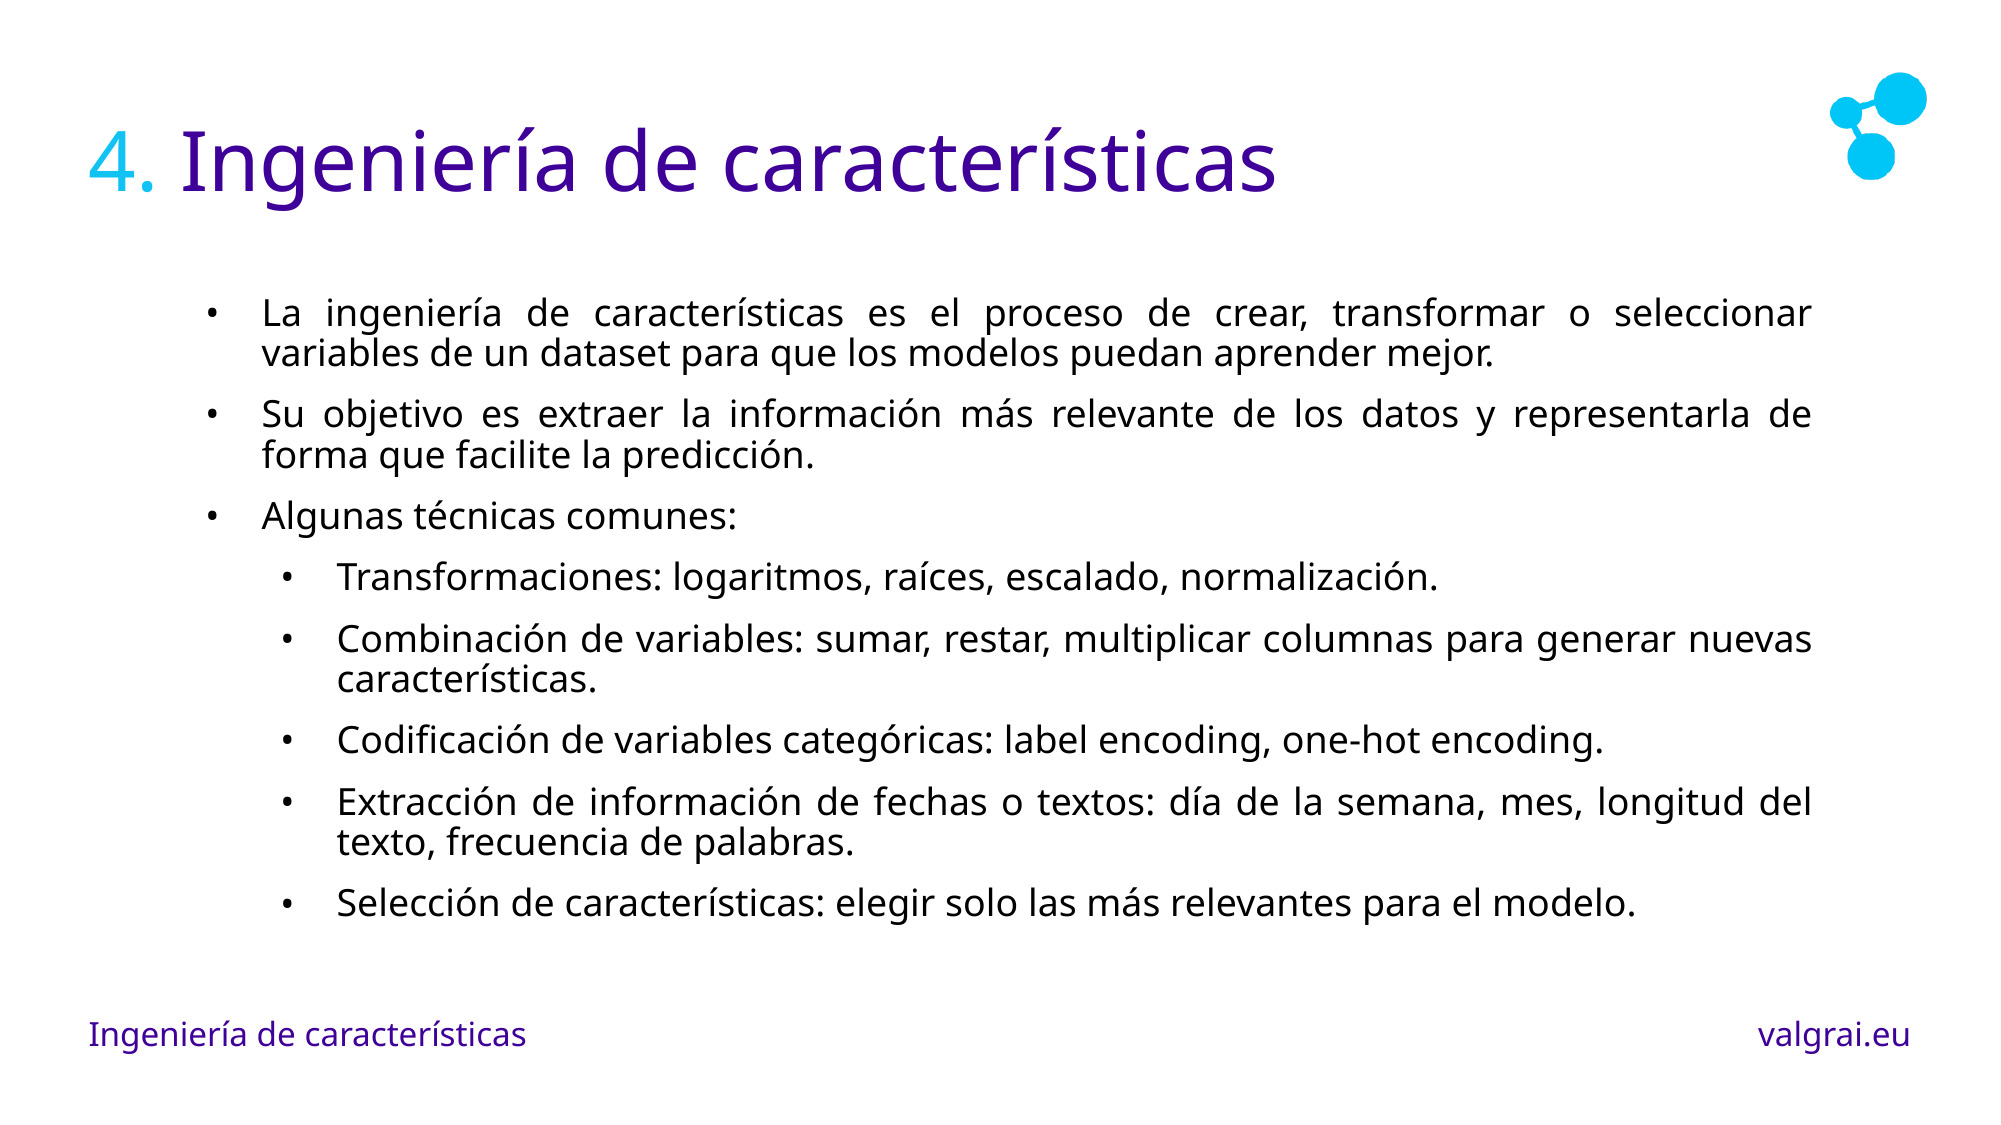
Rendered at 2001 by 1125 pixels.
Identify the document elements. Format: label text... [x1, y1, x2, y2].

title 4. Ingeniería de características [73, 124, 1799, 205]
picture [1828, 71, 1927, 180]
picture [1858, 106, 1927, 180]
text_box Ingeniería de características [73, 1018, 1038, 1054]
list La ingeniería de características es el proceso de crear, transformar o seleccionar variables de un dataset para que los modelos puedan aprender mejor. Su objetivo es extraer la información más relevante de los datos y representarla de forma que facilite la predicción. Algunas técnicas comunes: Transformaciones: logaritmos, raíces, escalado, normalización. Combinación de variables: sumar, restar, multiplicar columnas para generar nuevas características. Codificación de variables categóricas: label encoding, one-hot encoding. Extracción de información de fechas o textos: día de la semana, mes, longitud del texto, frecuencia de palabras. Selección de características: elegir solo las más relevantes para el modelo. [171, 286, 1829, 965]
text_box valgrai.eu [1405, 1018, 1927, 1054]
